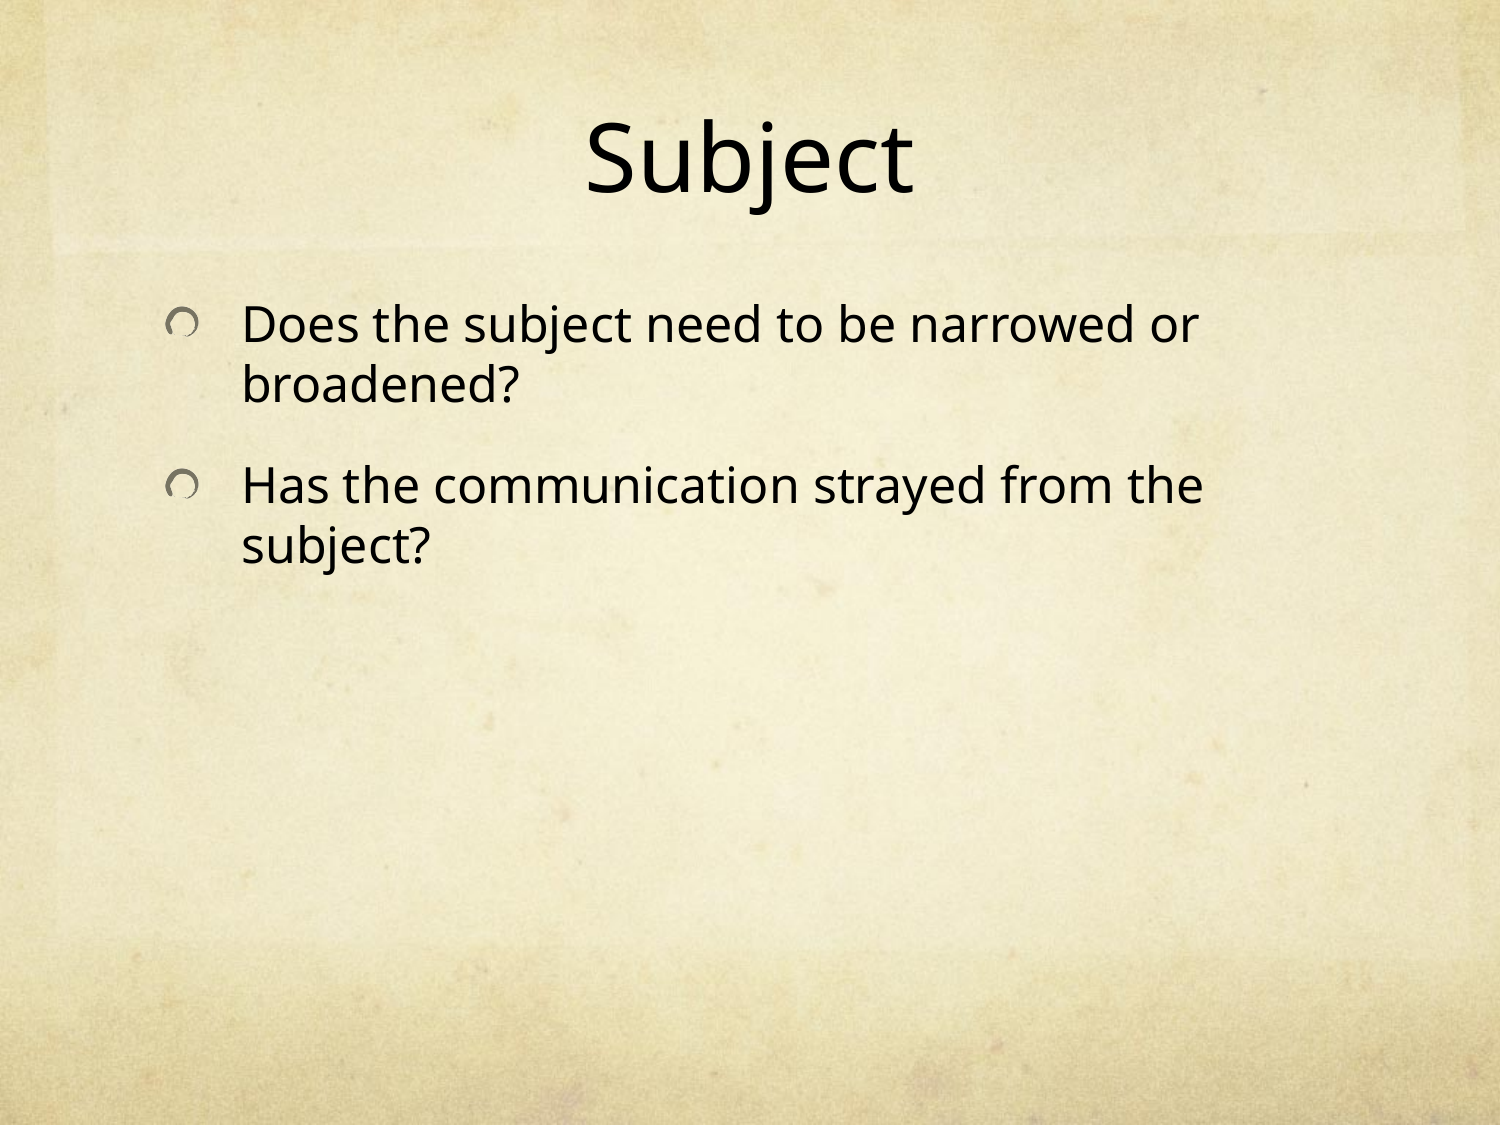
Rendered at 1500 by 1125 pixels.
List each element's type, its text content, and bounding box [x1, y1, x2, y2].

picture [0, 0, 1500, 1125]
list Does the subject need to be narrowed or broadened? Has the communication strayed from the subject? [150, 284, 1350, 950]
title Subject [150, 82, 1350, 225]
